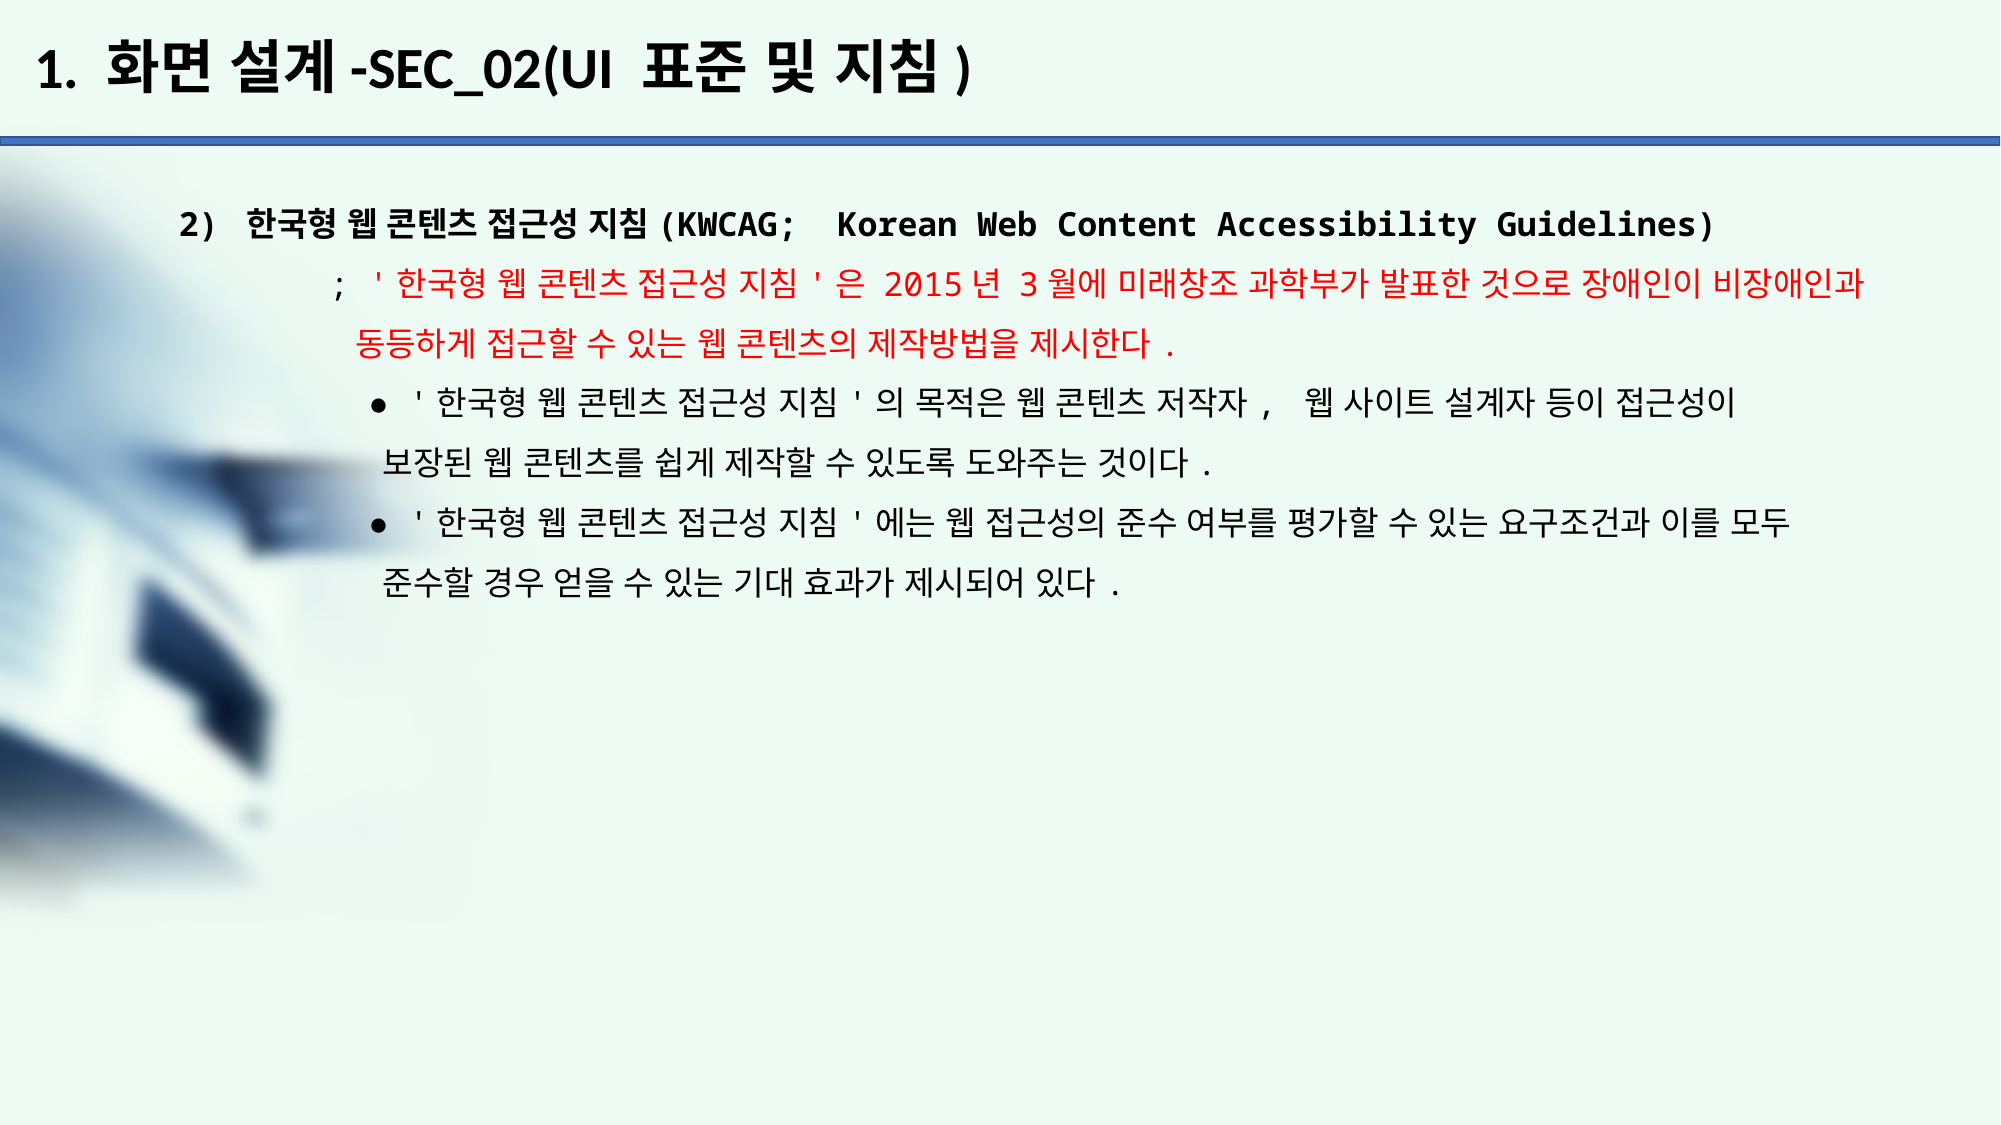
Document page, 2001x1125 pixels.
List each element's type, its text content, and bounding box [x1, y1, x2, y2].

title 1. 화면 설계-SEC_02(UI 표준 및 지침) [19, 14, 1745, 126]
picture [0, 146, 2000, 1125]
text_box 2) 한국형 웹 콘텐츠 접근성 지침(KWCAG; Korean Web Content Accessibility Guidelines) ; '한국형 웹 콘텐츠 접근성 지침'은 2015년 3월에 미래창조 과학부가 발표한 것으로 장애인이 비장애인과 동등하게 접근할 수 있는 웹 콘텐츠의 제작방법을 제시한다. ● '한국형 웹 콘텐츠 접근성 지침'의 목적은 웹 콘텐츠 저작자, 웹 사이트 설계자 등이 접근성이 보장된 웹 콘텐츠를 쉽게 제작할 수 있도록 도와주는 것이다. ● '한국형 웹 콘텐츠 접근성 지침'에는 웹 접근성의 준수 여부를 평가할 수 있는 요구조건과 이를 모두 준수할 경우 얻을 수 있는 기대 효과가 제시되어 있다. [163, 175, 1922, 610]
picture [0, 0, 2000, 136]
